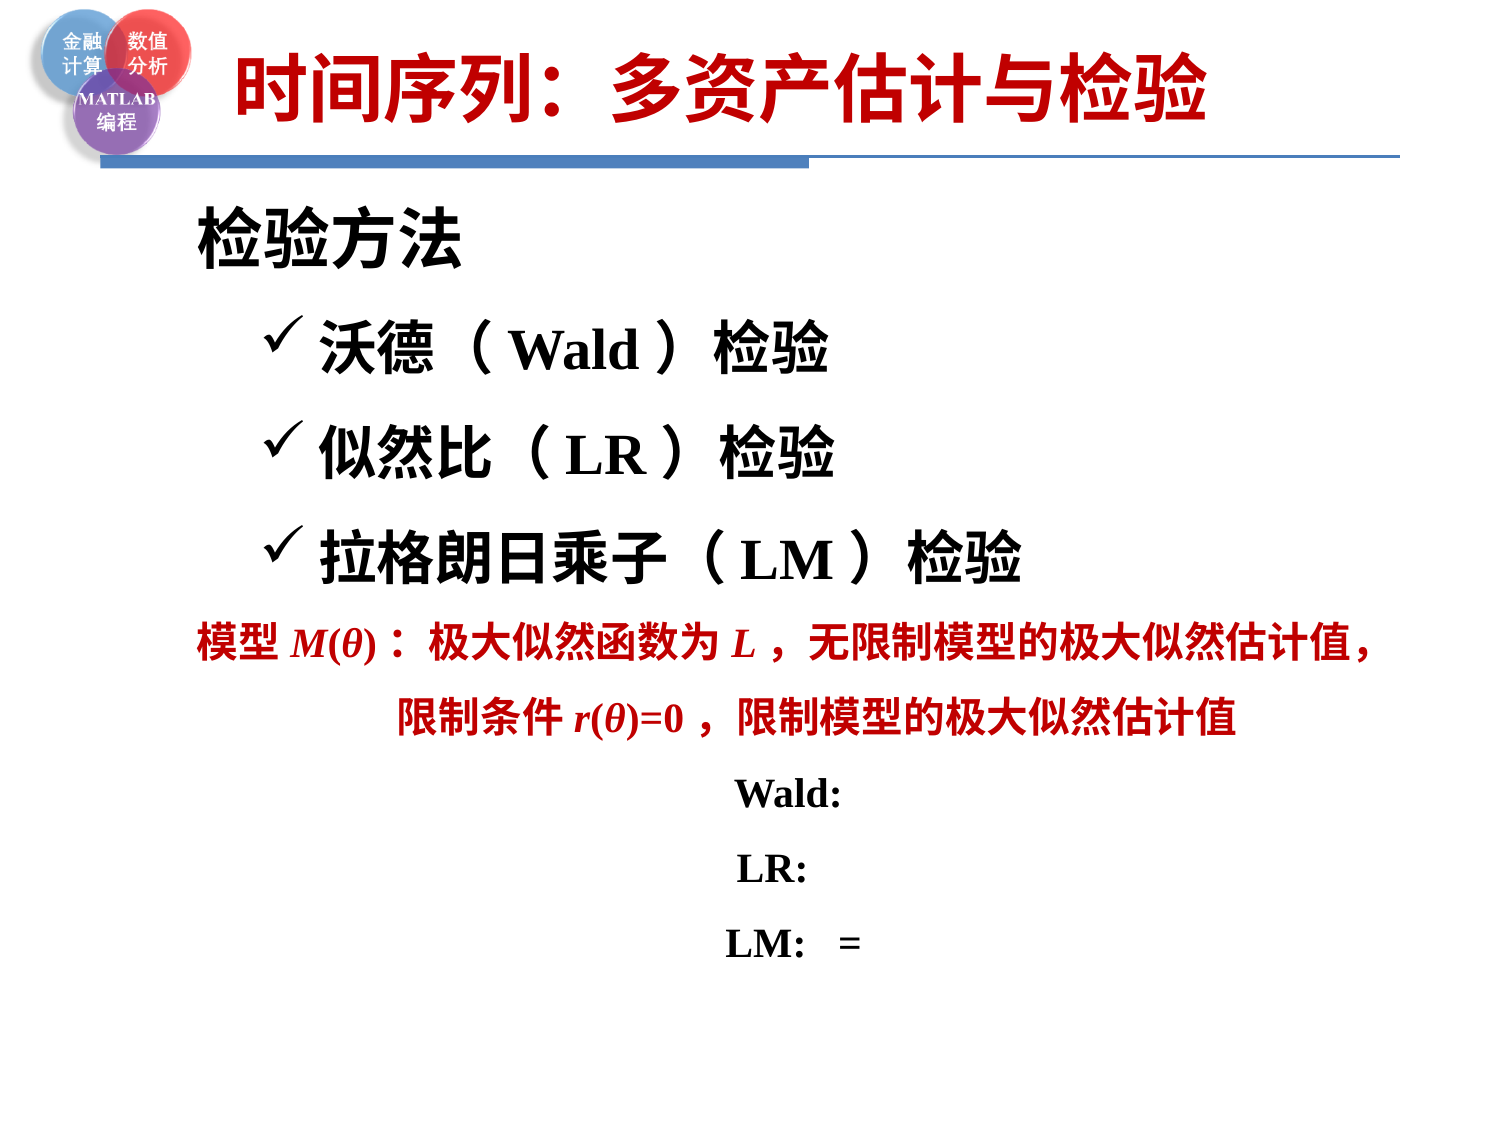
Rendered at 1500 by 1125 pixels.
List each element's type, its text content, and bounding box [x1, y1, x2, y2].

text_box 时间序列：多资产估计与检验 [218, 31, 1424, 141]
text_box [100, 156, 1400, 169]
picture [25, 5, 196, 168]
